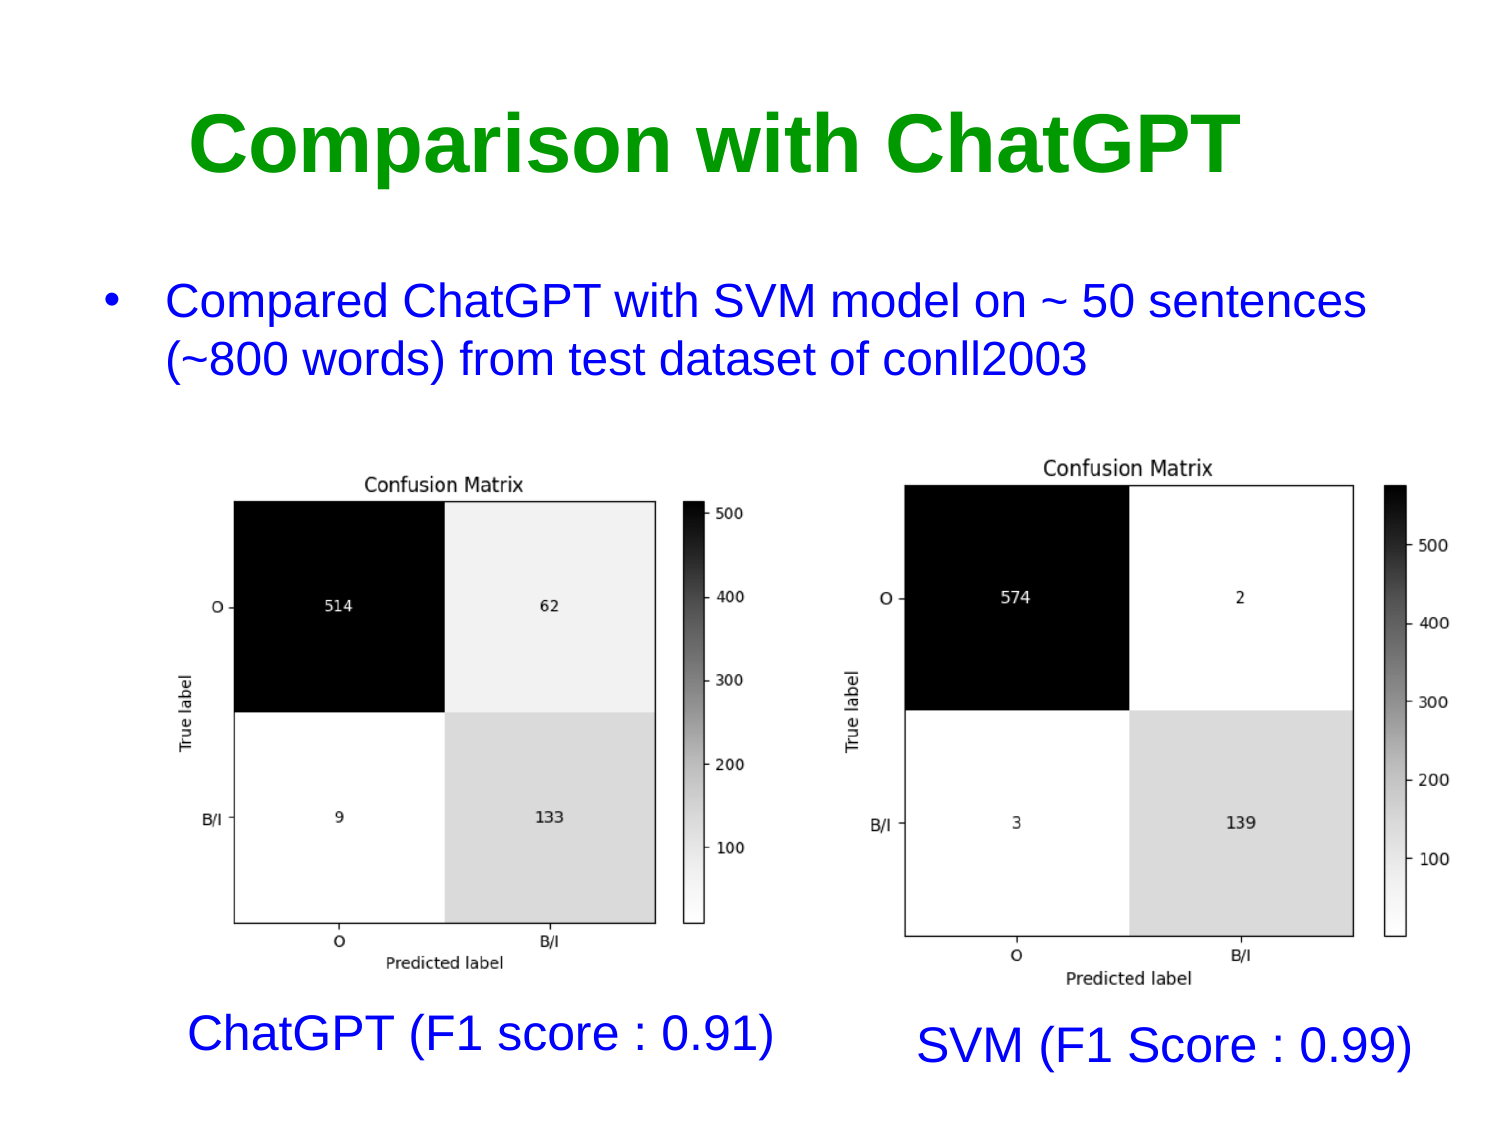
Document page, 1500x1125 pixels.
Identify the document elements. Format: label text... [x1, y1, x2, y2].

title Comparison with ChatGPT [75, 45, 1425, 233]
picture [171, 464, 751, 972]
text_box SVM (F1 Score : 0.99) [900, 1002, 1439, 1062]
list Compared ChatGPT with SVM model on ~ 50 sentences (~800 words) from test dataset of conll2003 [75, 262, 1425, 1005]
picture [835, 443, 1462, 993]
text_box ChatGPT (F1 score : 0.91) [172, 985, 831, 1074]
